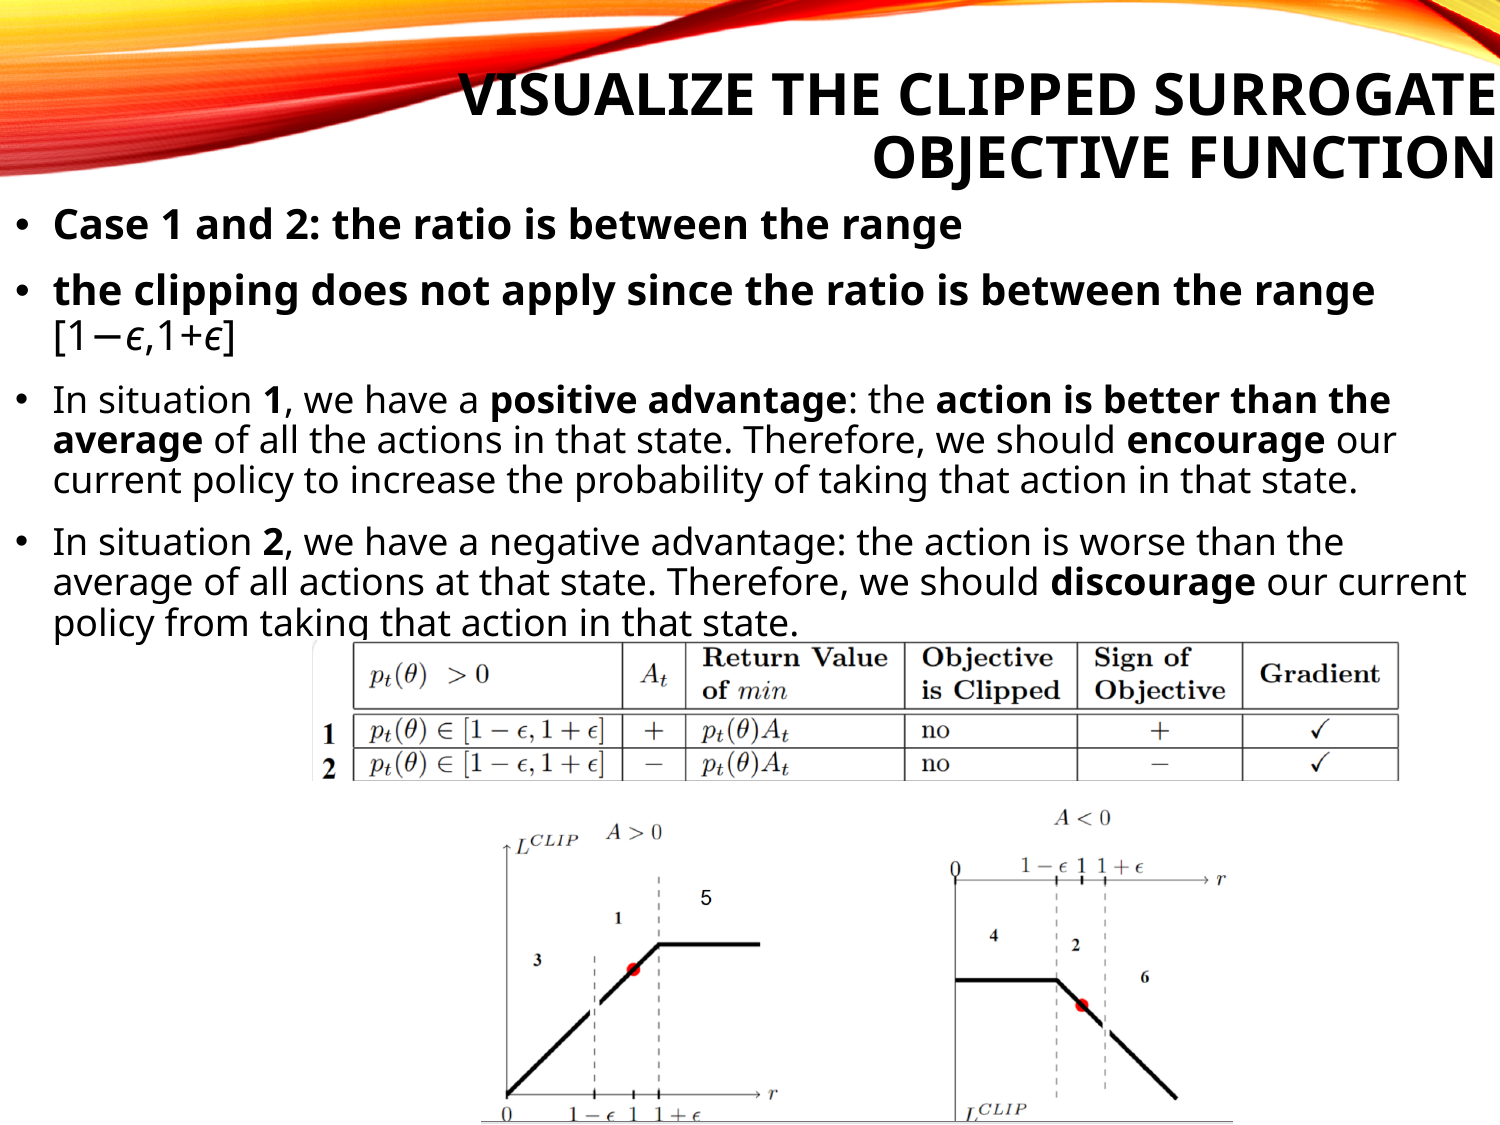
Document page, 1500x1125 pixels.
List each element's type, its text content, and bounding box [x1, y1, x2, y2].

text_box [312, 639, 1402, 1124]
picture [0, 0, 1500, 178]
list Case 1 and 2: the ratio is between the range the clipping does not apply since the ratio is between the range [1−ϵ,1+ϵ] In situation 1, we have a positive advantage: the action is better than the average of all the actions in that state. Therefore, we should encourage our current policy to increase the probability of taking that action in that state. In situation 2, we have a negative advantage: the action is worse than the average of all actions at that state. Therefore, we should discourage our current policy from taking that action in that state. [0, 196, 1500, 1125]
title Visualize the Clipped Surrogate Objective Function [371, 63, 1500, 193]
